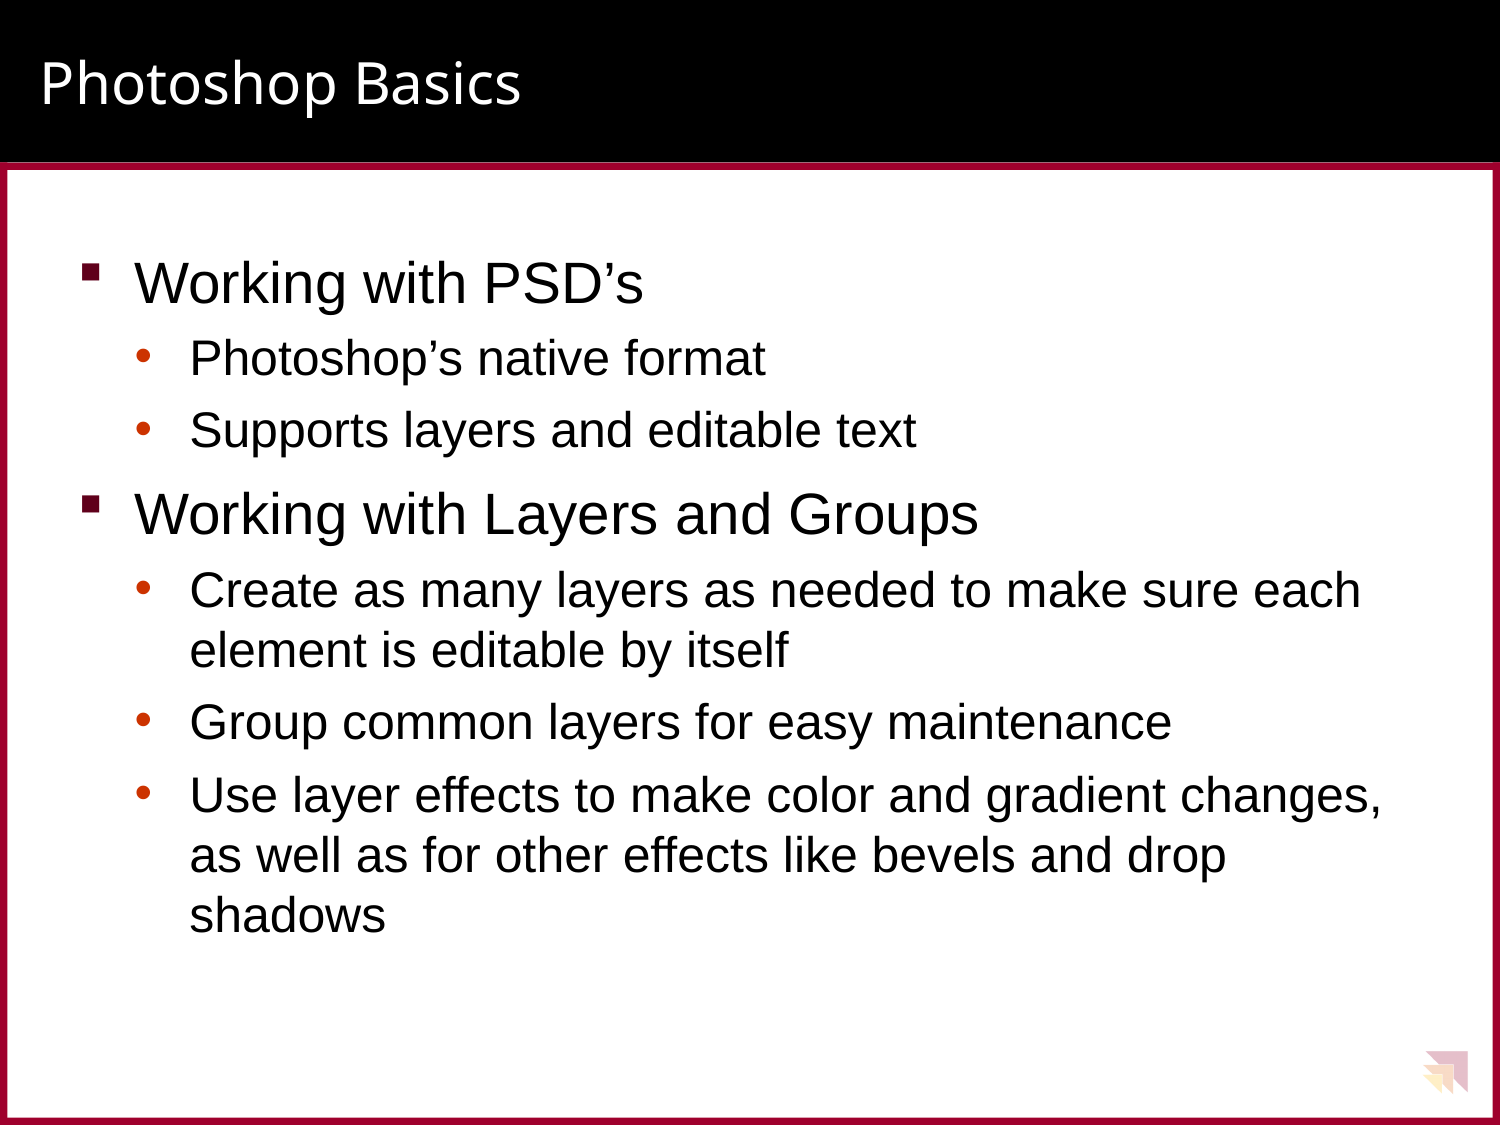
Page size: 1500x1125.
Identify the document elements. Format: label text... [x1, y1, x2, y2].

title Photoshop Basics [24, 12, 1438, 150]
list Working with PSD’s Photoshop’s native format Supports layers and editable text Working with Layers and Groups Create as many layers as needed to make sure each element is editable by itself Group common layers for easy maintenance Use layer effects to make color and gradient changes, as well as for other effects like bevels and drop shadows [62, 237, 1438, 1088]
